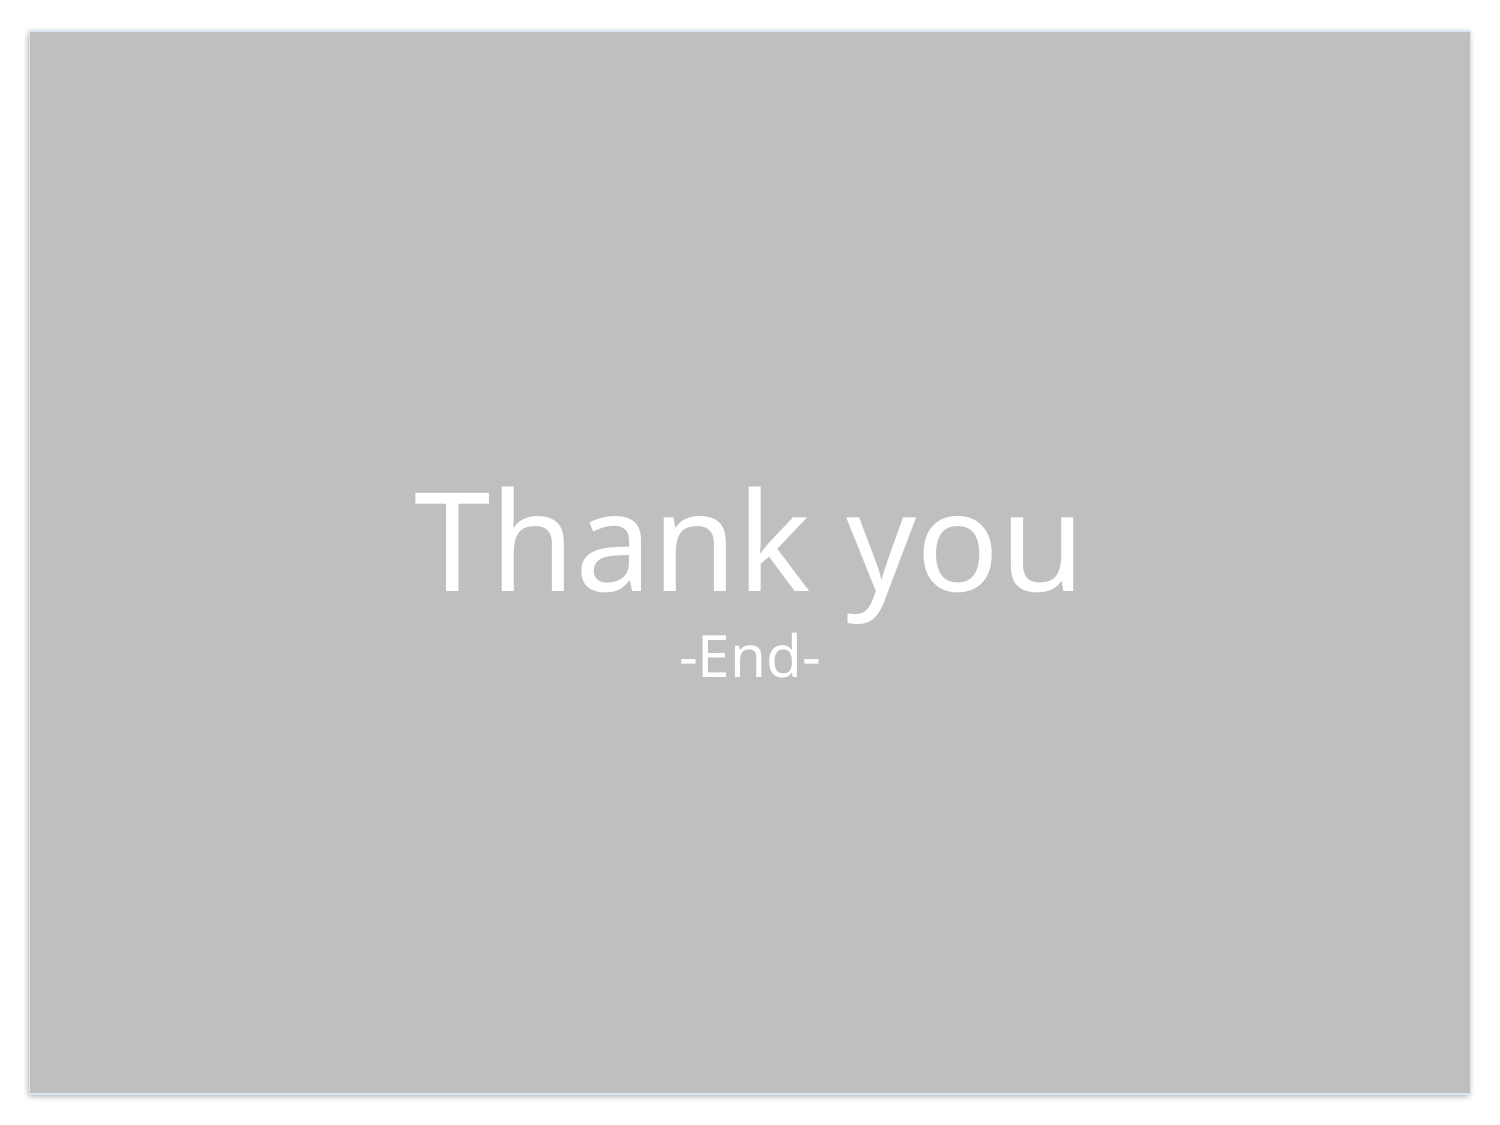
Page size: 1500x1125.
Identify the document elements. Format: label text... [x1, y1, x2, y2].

text_box Thank you -End- [380, 446, 1120, 696]
text_box [29, 30, 1471, 1095]
